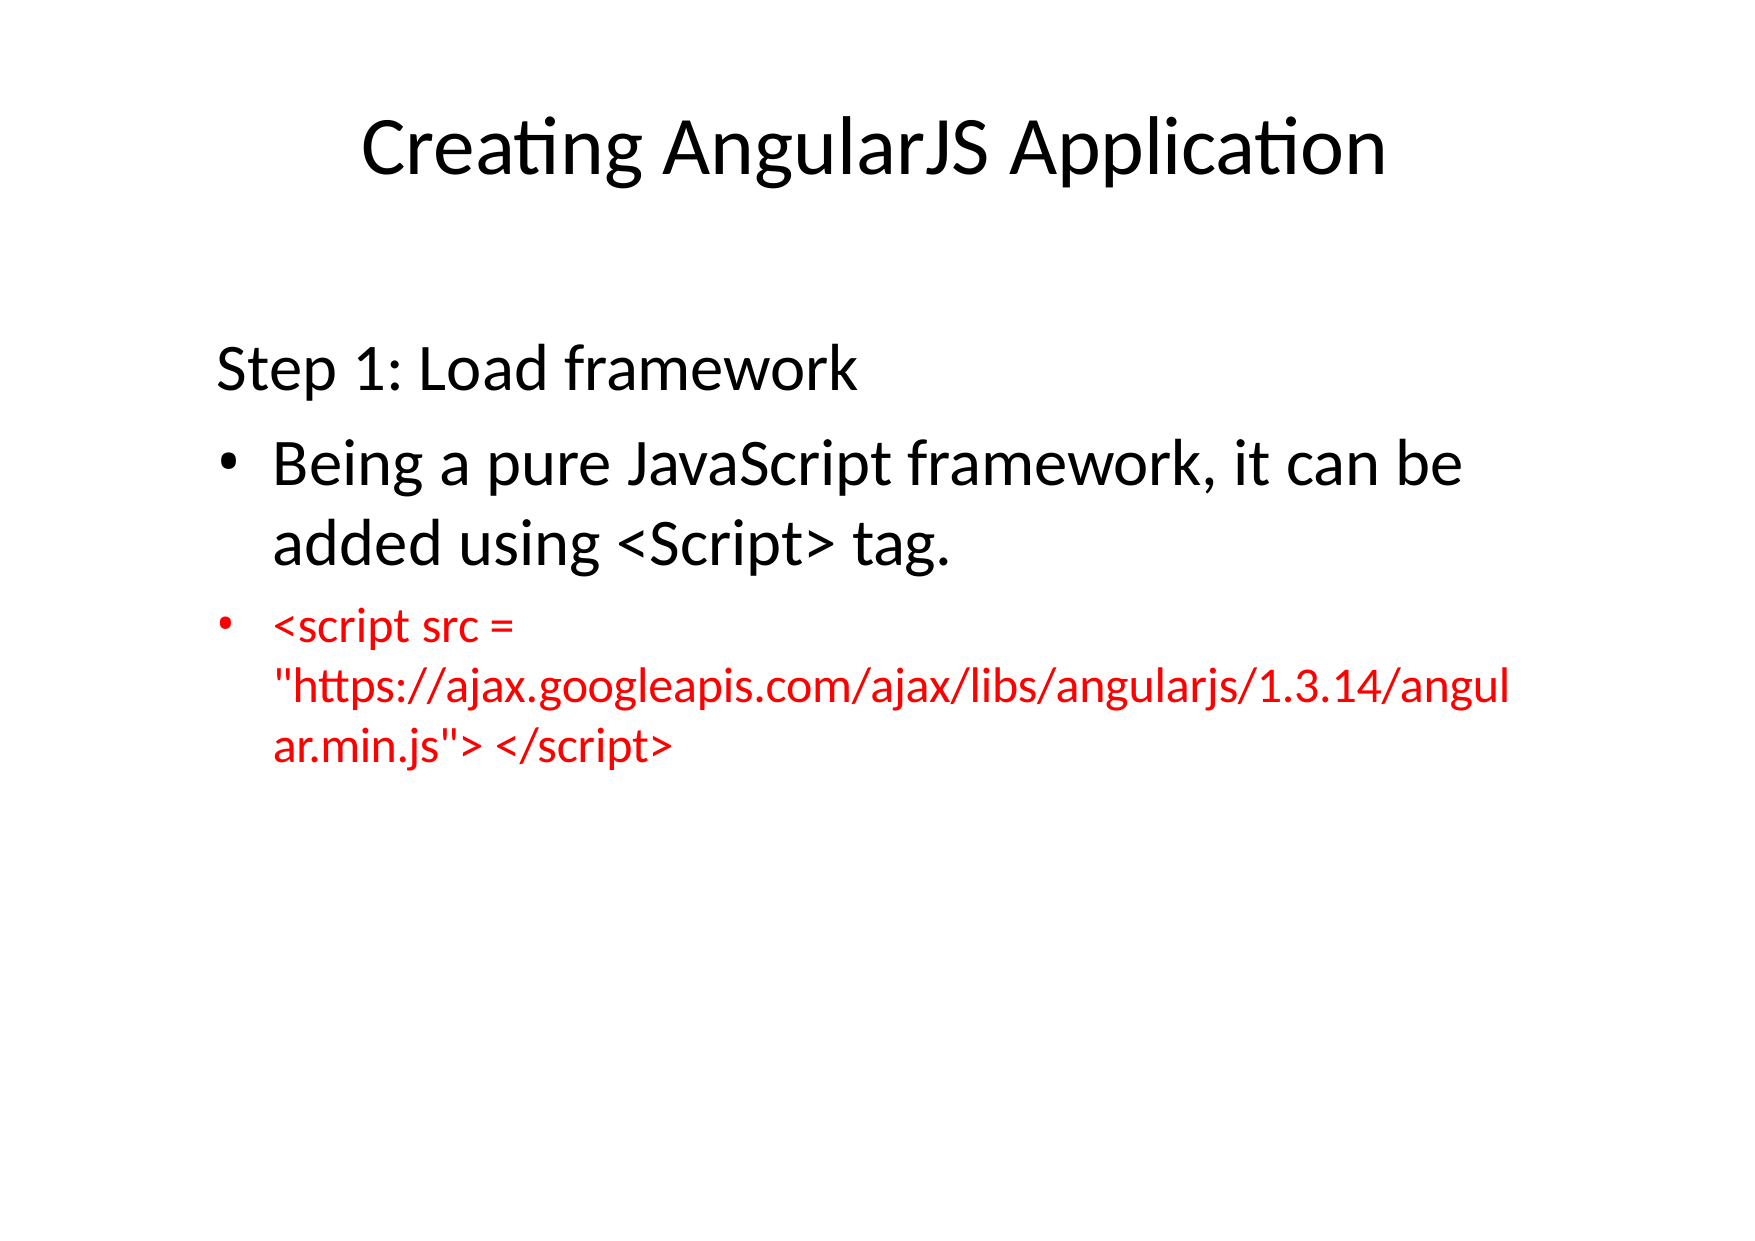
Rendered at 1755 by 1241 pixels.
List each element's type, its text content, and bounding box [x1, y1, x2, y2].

title Creating AngularJS Application [359, 51, 1395, 299]
text_box Step 1: Load framework Being a pure JavaScript framework, it can be added using <Script> tag. <script src = "https://ajax.googleapis.com/ajax/libs/angularjs/1.3.14/angul ar.min.js"> </script> [214, 305, 1527, 773]
